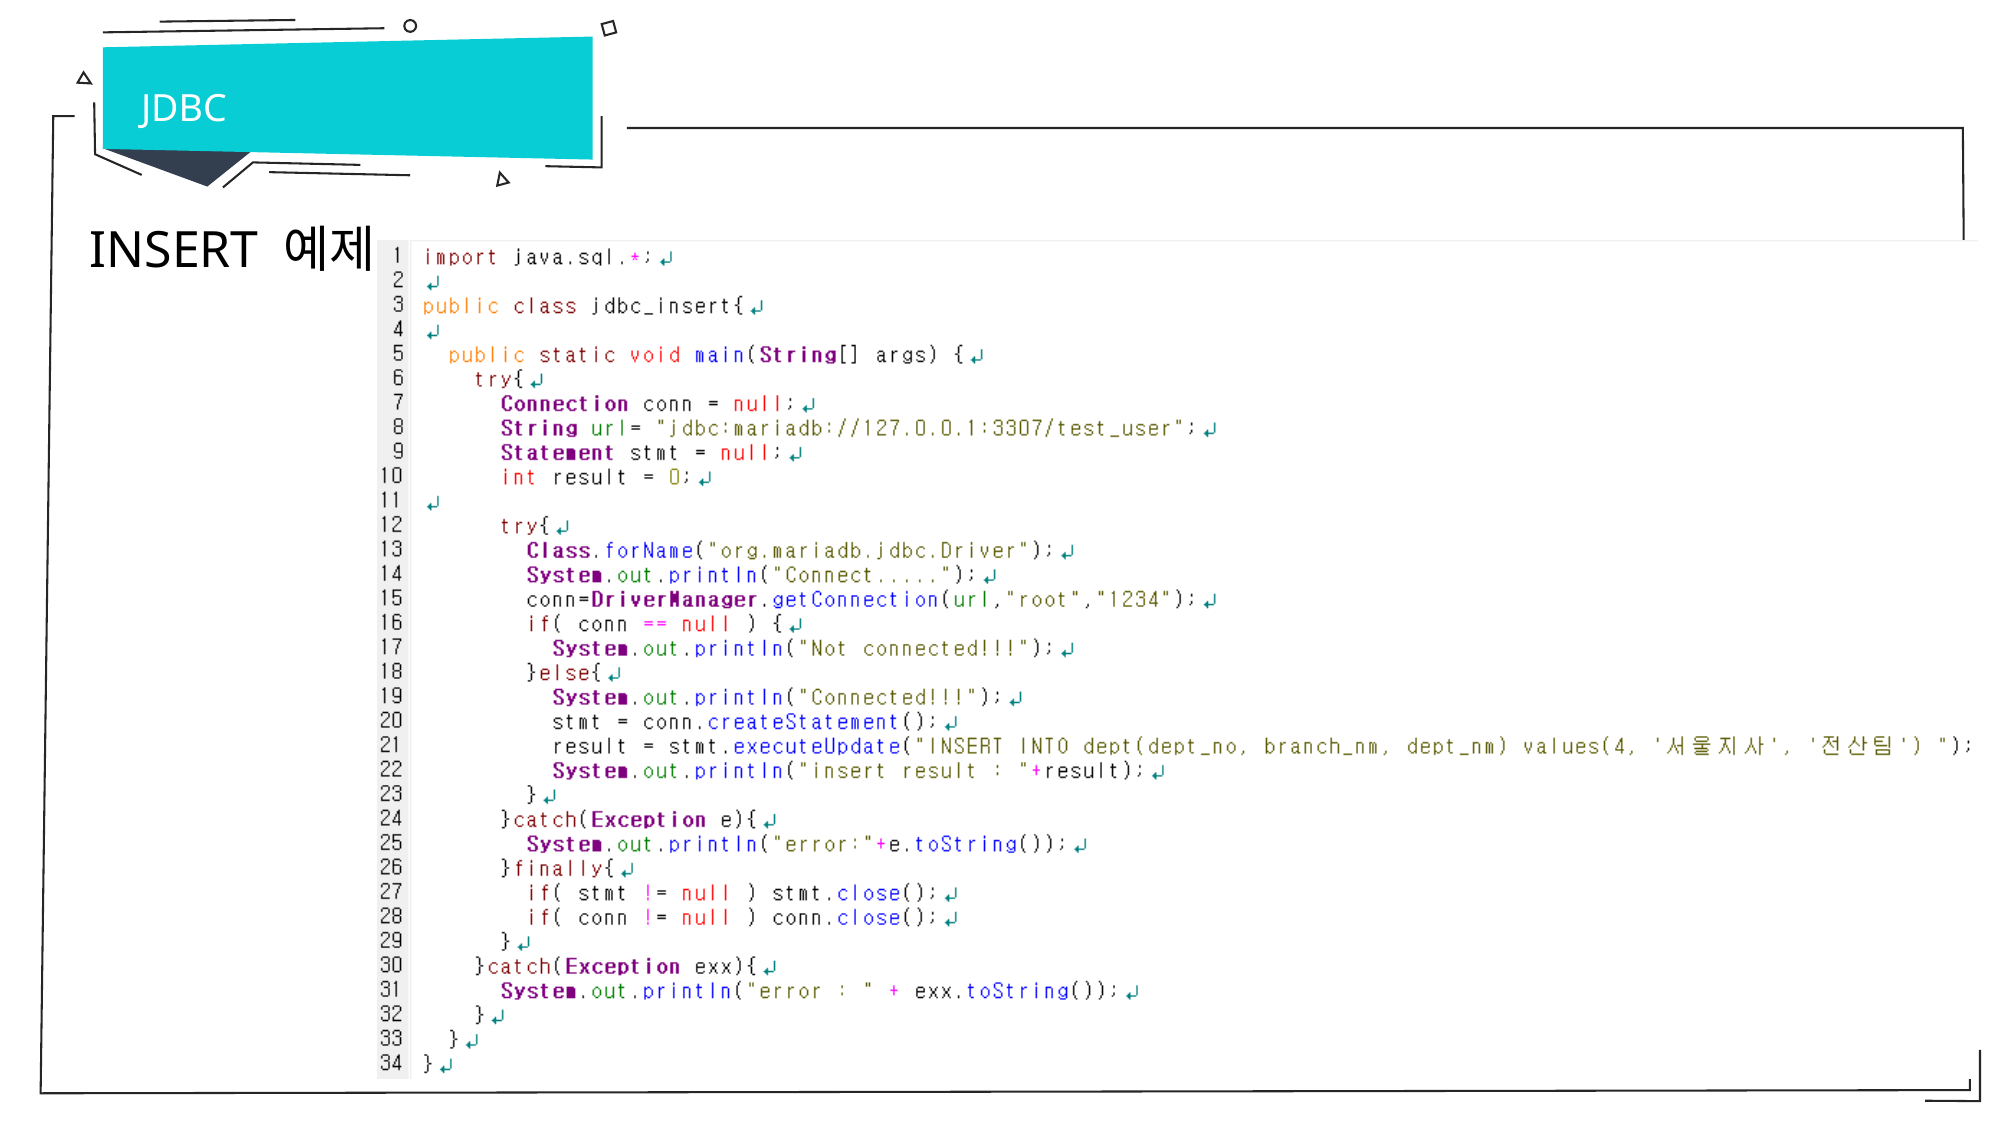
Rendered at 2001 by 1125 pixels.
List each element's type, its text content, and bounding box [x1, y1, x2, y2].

text_box INSERT 예제 [75, 209, 1916, 953]
picture [377, 240, 1979, 1079]
text_box JDBC [125, 53, 243, 137]
